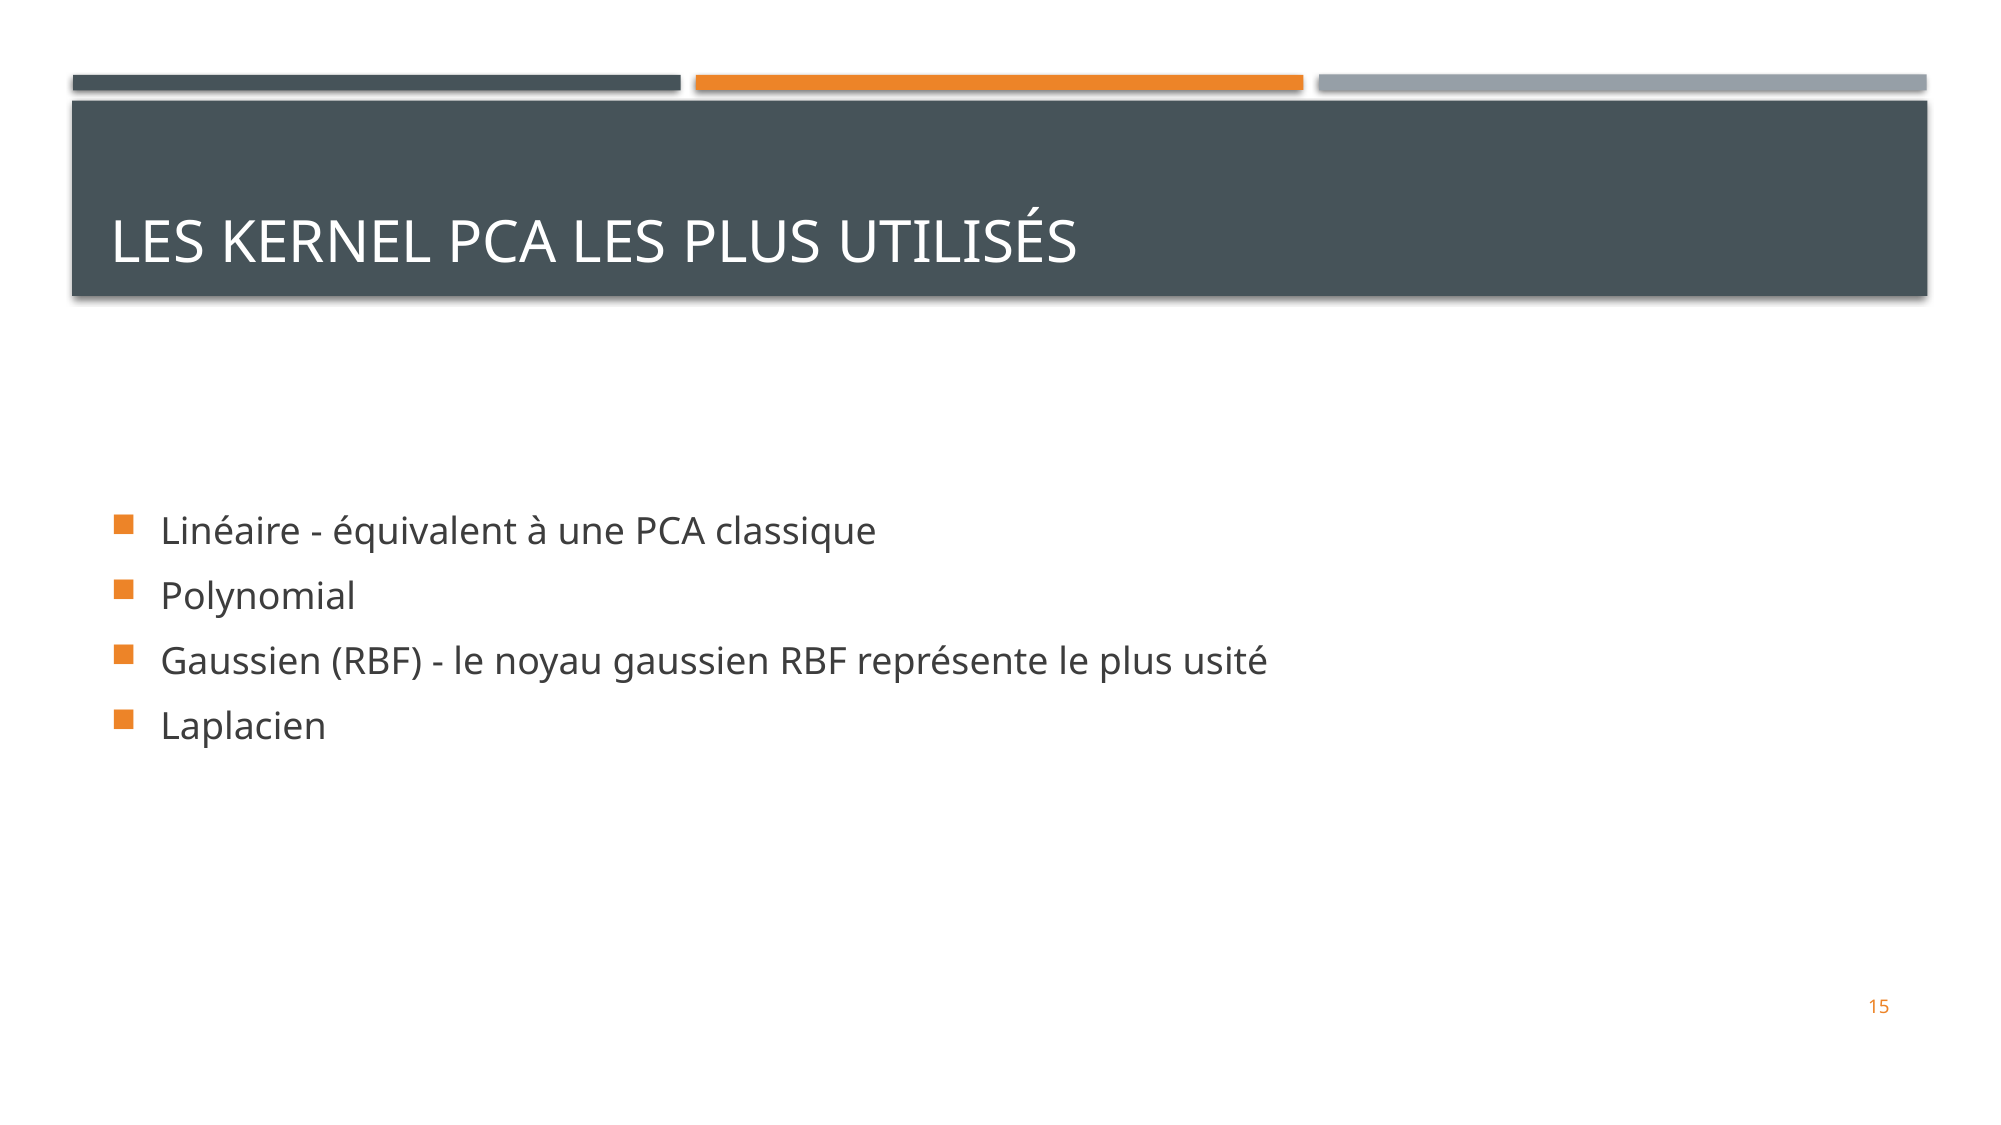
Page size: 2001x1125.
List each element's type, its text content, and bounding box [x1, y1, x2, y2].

list Linéaire - équivalent à une PCA classique Polynomial Gaussien (RBF) - le noyau gaussien RBF représente le plus usité Laplacien [95, 357, 1905, 962]
slide_number 15 [1732, 977, 1905, 1037]
title Les Kernel PCA les plus utilisés [95, 115, 1905, 282]
